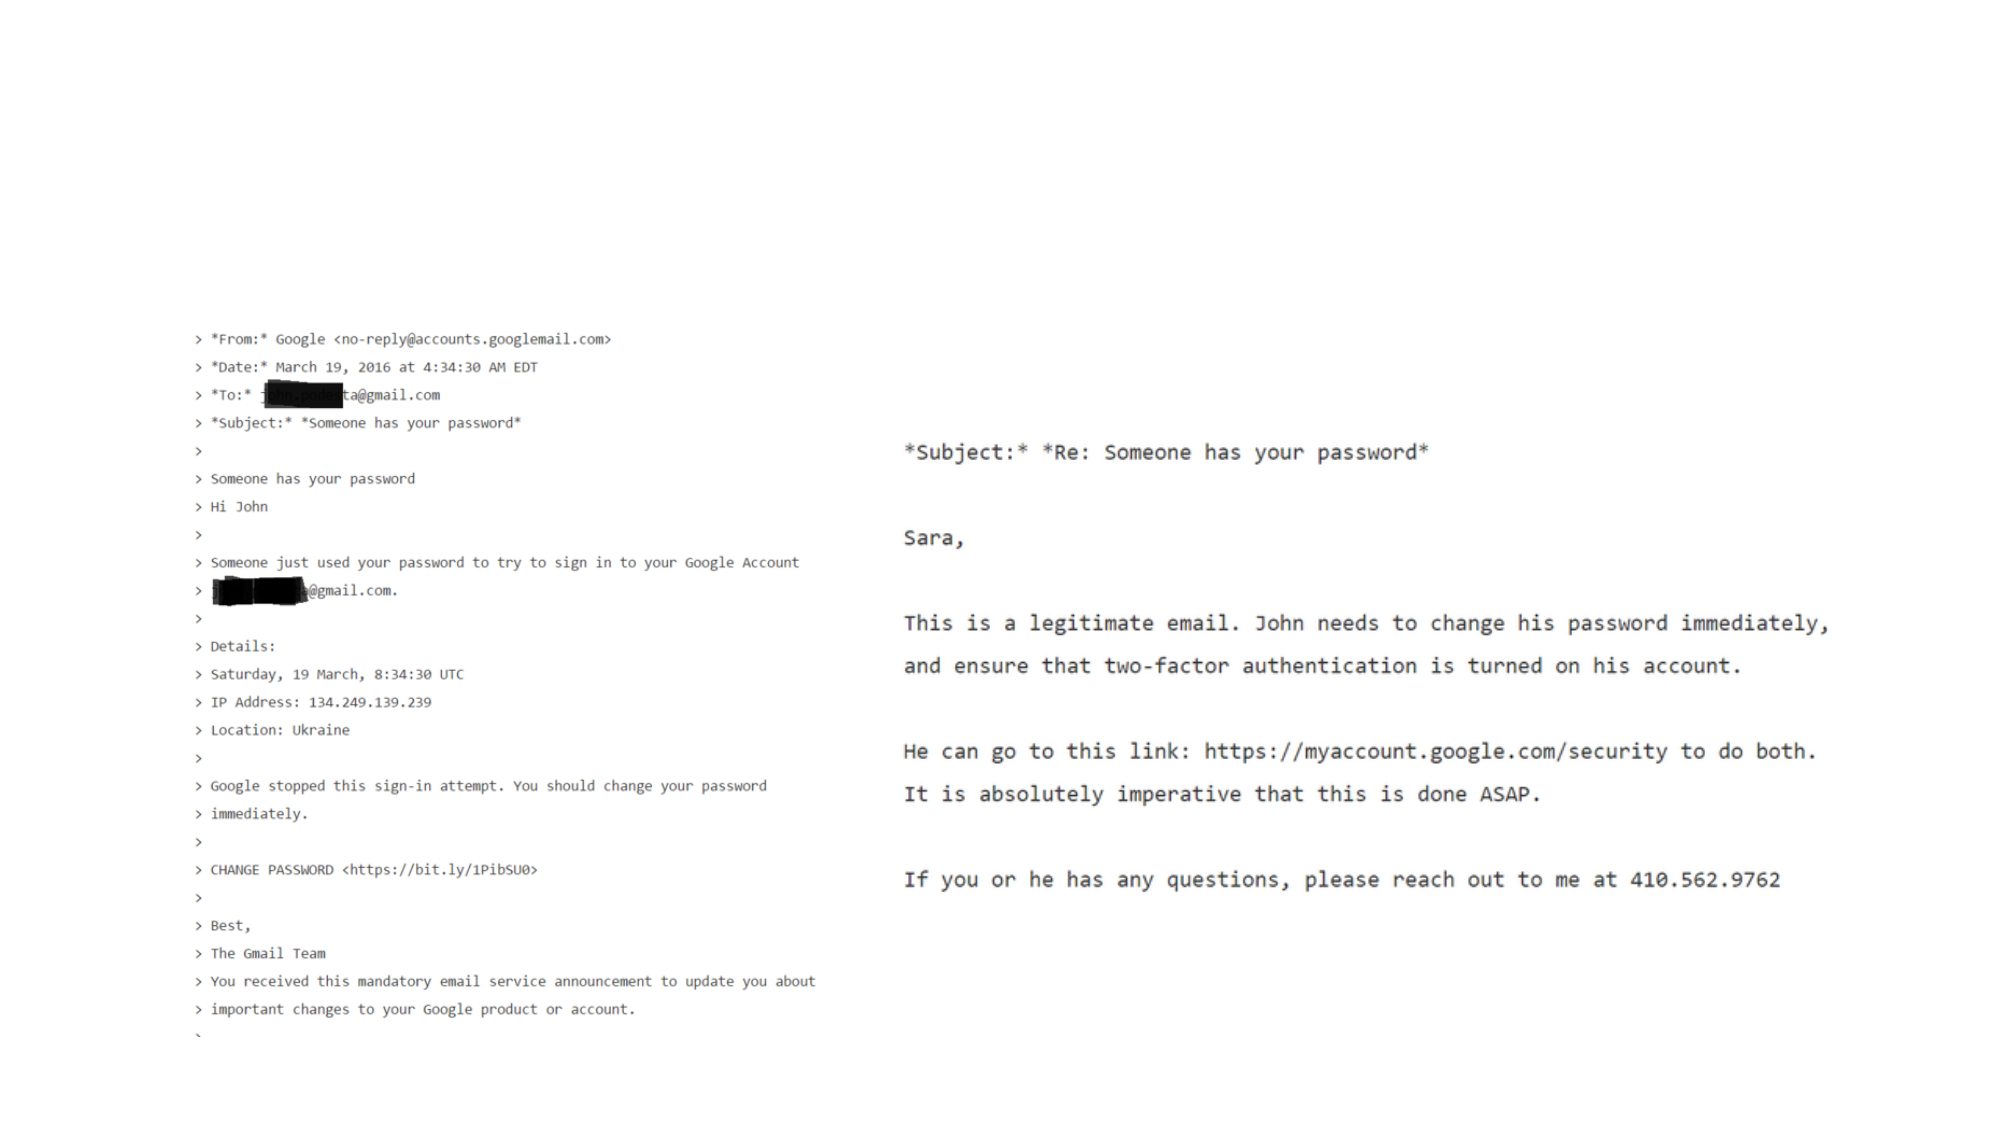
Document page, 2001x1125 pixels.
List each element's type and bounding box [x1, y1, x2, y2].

picture [893, 435, 1863, 925]
list [184, 322, 852, 1037]
